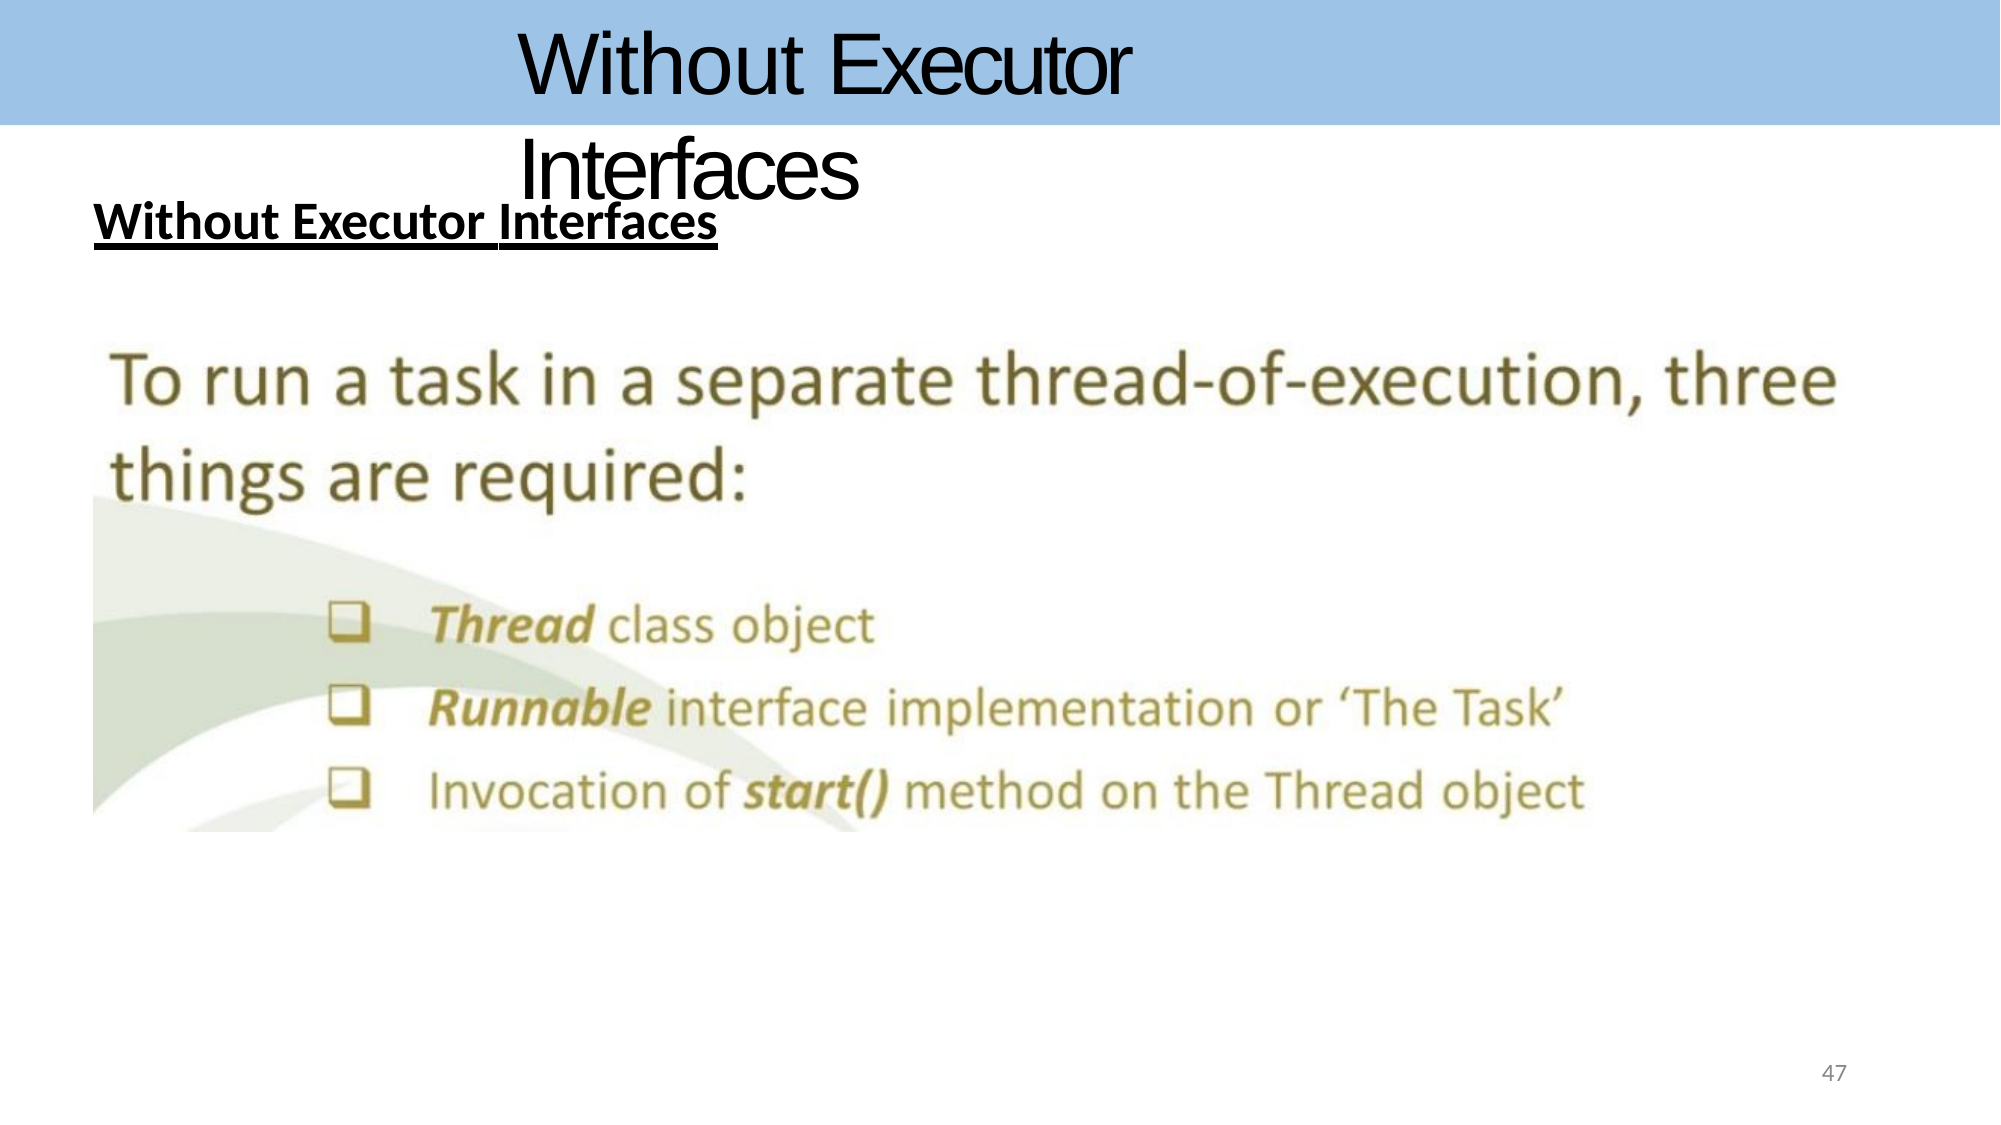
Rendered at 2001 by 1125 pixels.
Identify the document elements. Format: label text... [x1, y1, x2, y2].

text_box [93, 341, 1844, 832]
text_box Without Executor Interfaces [91, 183, 726, 251]
slide_number 47 [1815, 1060, 1854, 1125]
title Without Executor Interfaces [514, 4, 1486, 217]
